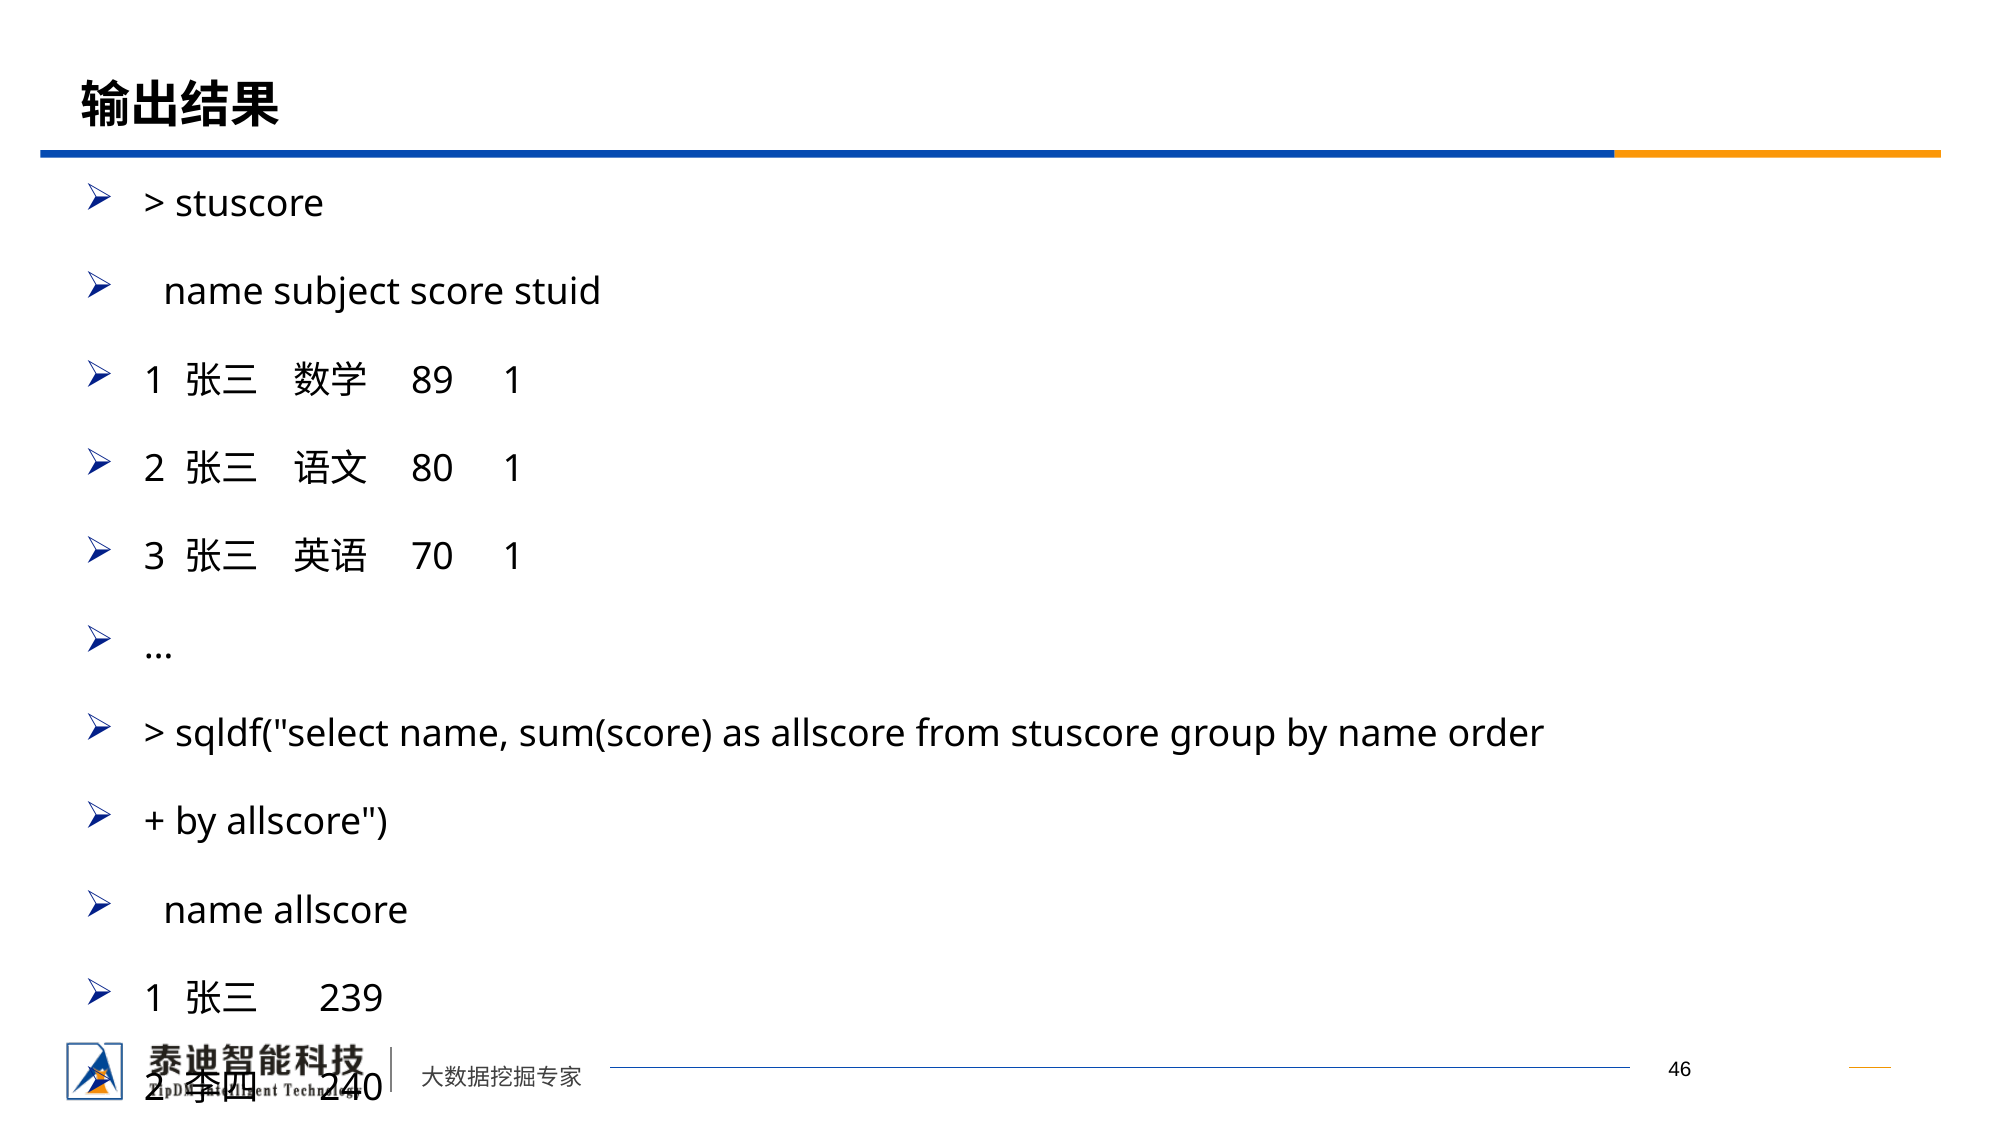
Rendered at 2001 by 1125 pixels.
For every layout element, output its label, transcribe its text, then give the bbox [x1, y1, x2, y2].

title 输出结果 [41, 58, 1842, 146]
picture [62, 1028, 368, 1107]
list > stuscore name subject score stuid 1 张三 数学 89 1 2 张三 语文 80 1 3 张三 英语 70 1 … > sqldf("select name, sum(score) as allscore from stuscore group by name order + by allscore") name allscore 1 张三 239 2 李四 240 [69, 148, 1892, 1047]
